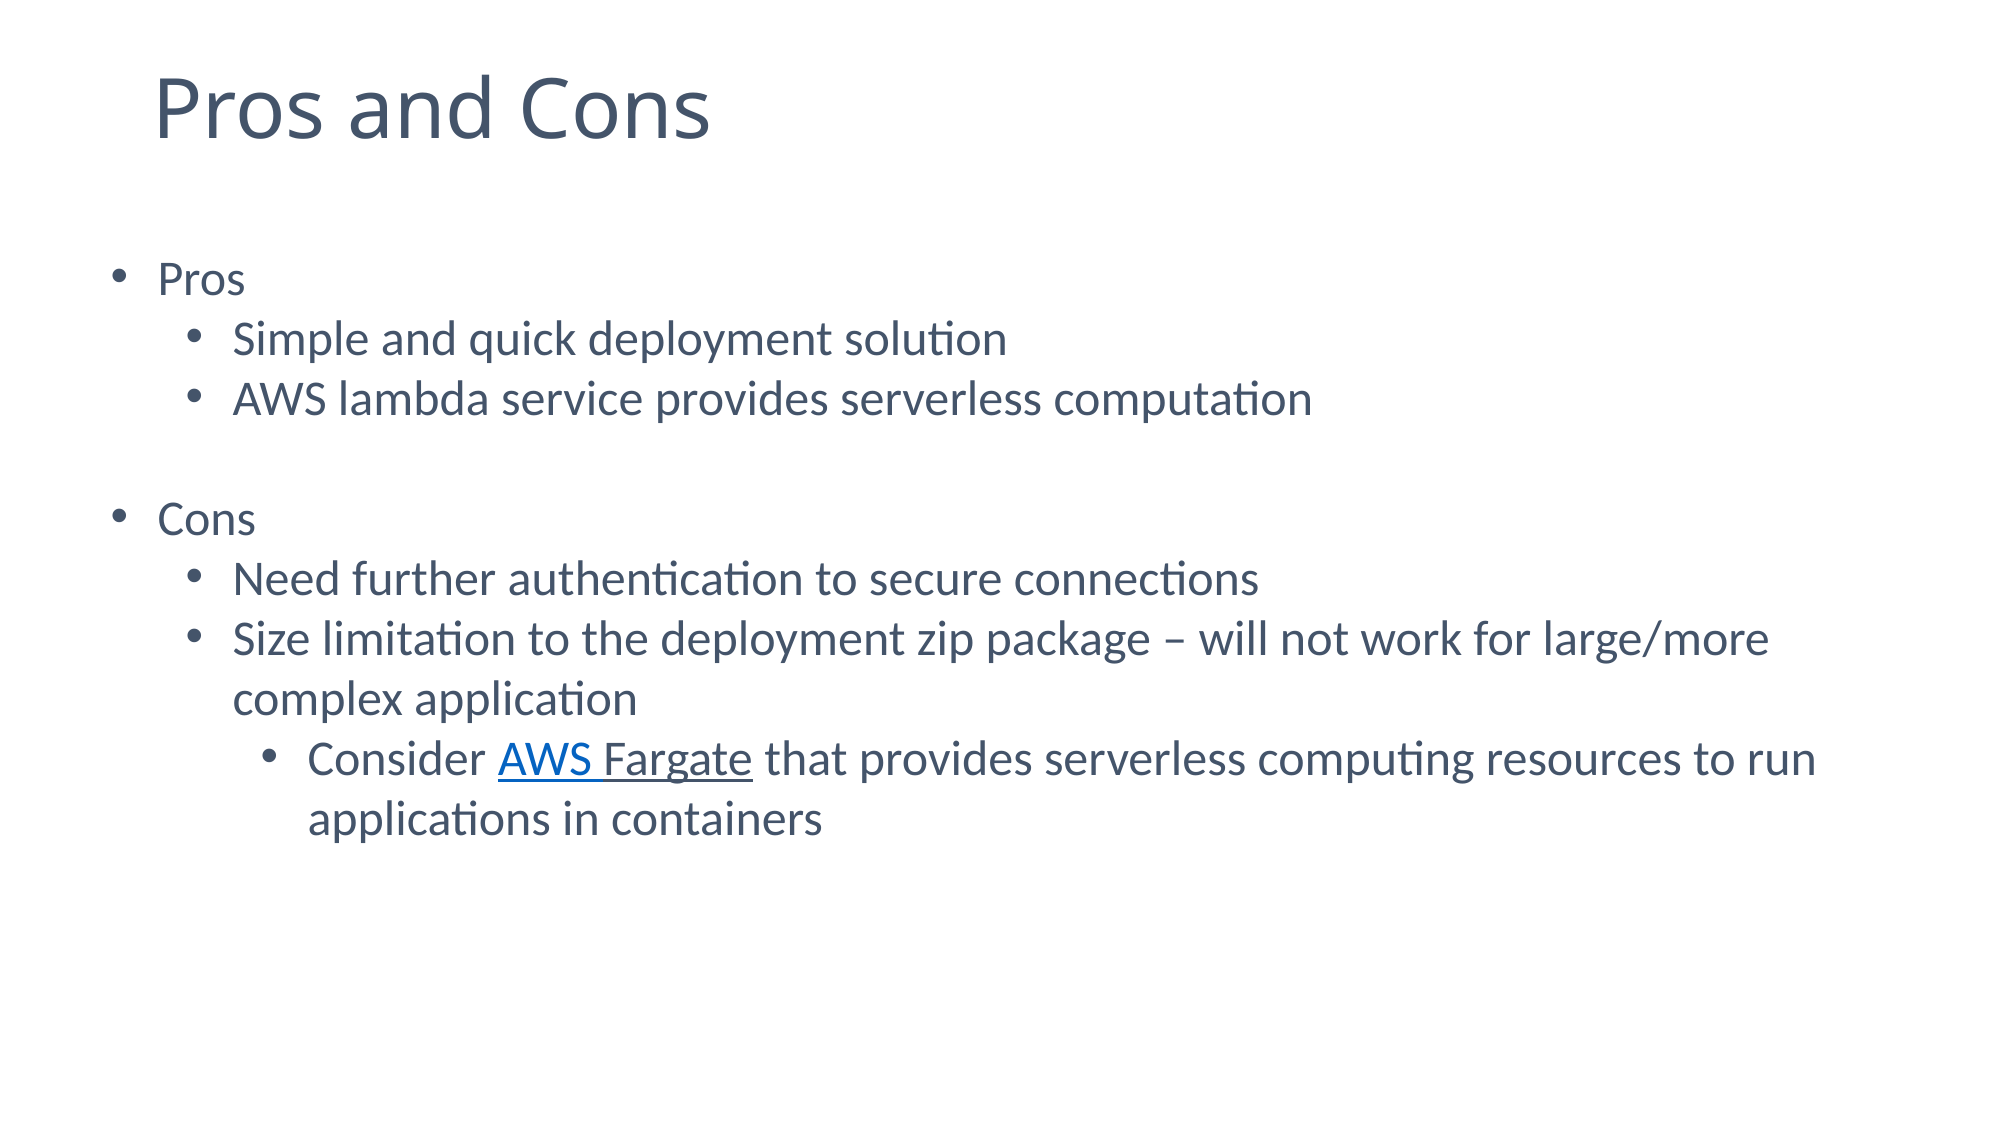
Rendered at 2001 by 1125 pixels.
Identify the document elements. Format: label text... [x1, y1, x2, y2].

text_box Pros Simple and quick deployment solution AWS lambda service provides serverless computation Cons Need further authentication to secure connections Size limitation to the deployment zip package – will not work for large/more complex application Consider AWS Fargate that provides serverless computing resources to run applications in containers [95, 237, 1900, 913]
title Pros and Cons [137, 3, 1863, 221]
